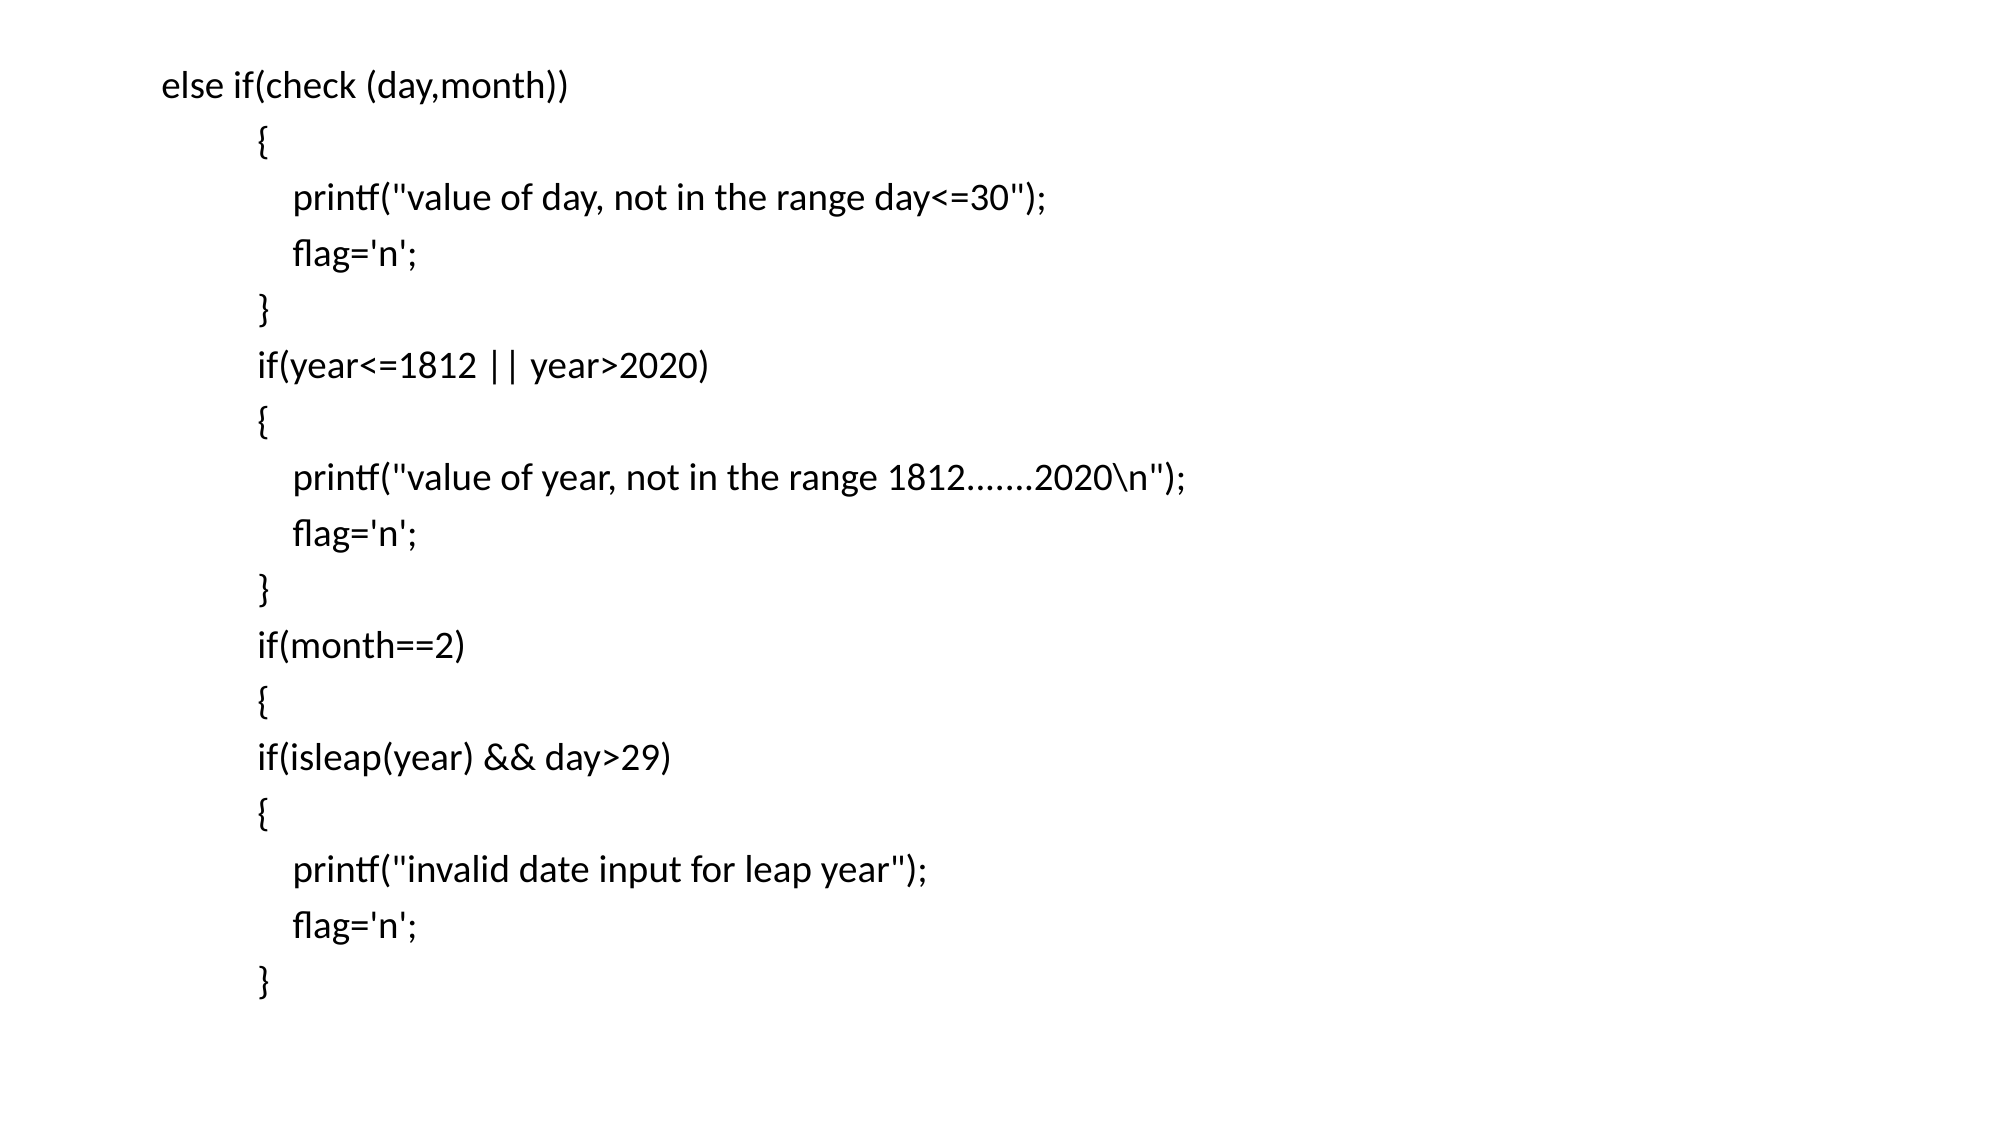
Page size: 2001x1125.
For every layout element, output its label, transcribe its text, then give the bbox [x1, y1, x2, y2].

list else if(check (day,month)) { printf("value of day, not in the range day<=30"); flag='n'; } if(year<=1812 || year>2020) { printf("value of year, not in the range 1812.......2020\n"); flag='n'; } if(month==2) { if(isleap(year) && day>29) { printf("invalid date input for leap year"); flag='n'; } [137, 57, 1863, 1014]
